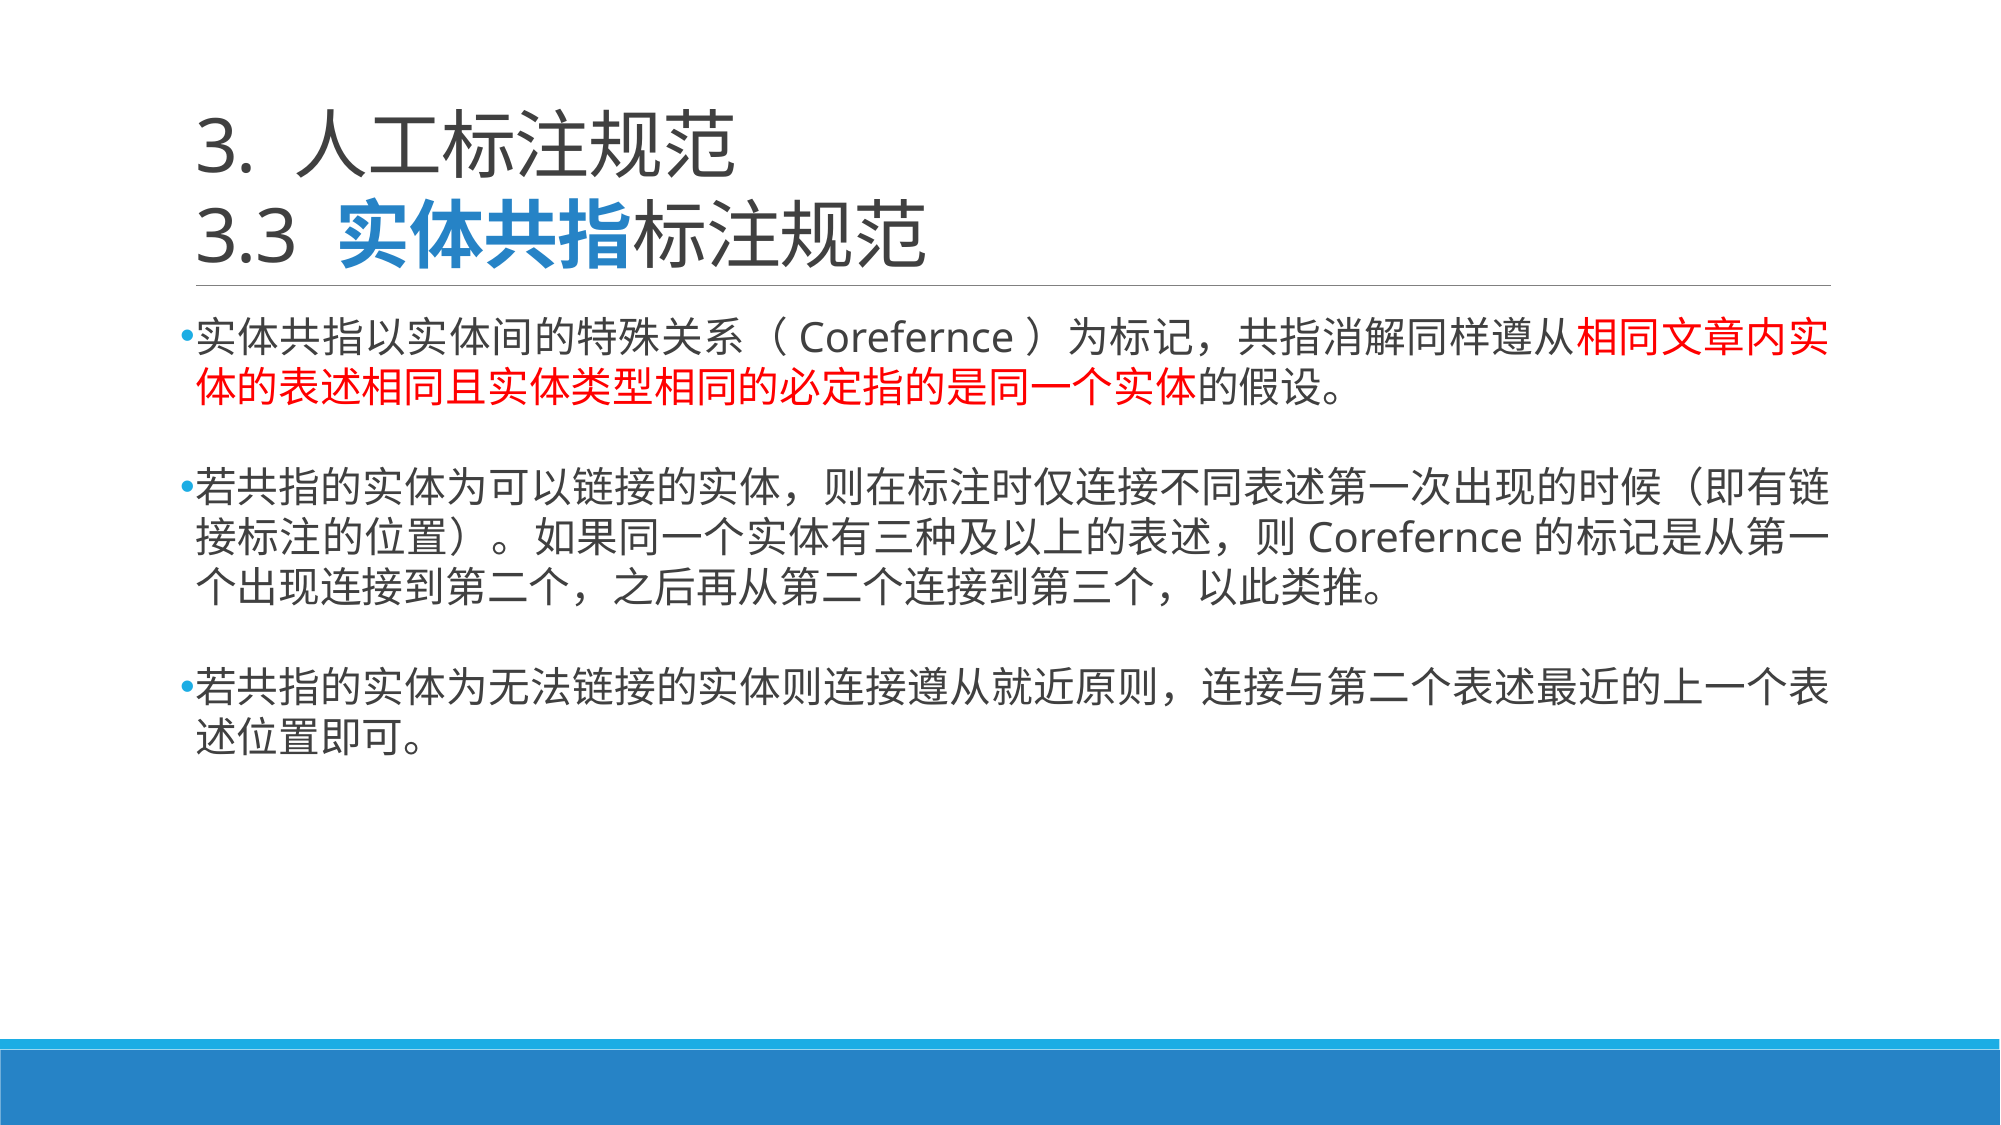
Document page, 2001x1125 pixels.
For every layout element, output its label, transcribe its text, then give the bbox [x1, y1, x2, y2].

list 实体共指以实体间的特殊关系（Corefernce）为标记，共指消解同样遵从相同文章内实体的表述相同且实体类型相同的必定指的是同一个实体的假设。 若共指的实体为可以链接的实体，则在标注时仅连接不同表述第一次出现的时候（即有链接标注的位置）。如果同一个实体有三种及以上的表述，则Corefernce的标记是从第一个出现连接到第二个，之后再从第二个连接到第三个，以此类推。 若共指的实体为无法链接的实体则连接遵从就近原则，连接与第二个表述最近的上一个表述位置即可。 [180, 302, 1830, 1038]
title 3. 人工标注规范 3.3 实体共指标注规范 [180, 47, 1830, 285]
